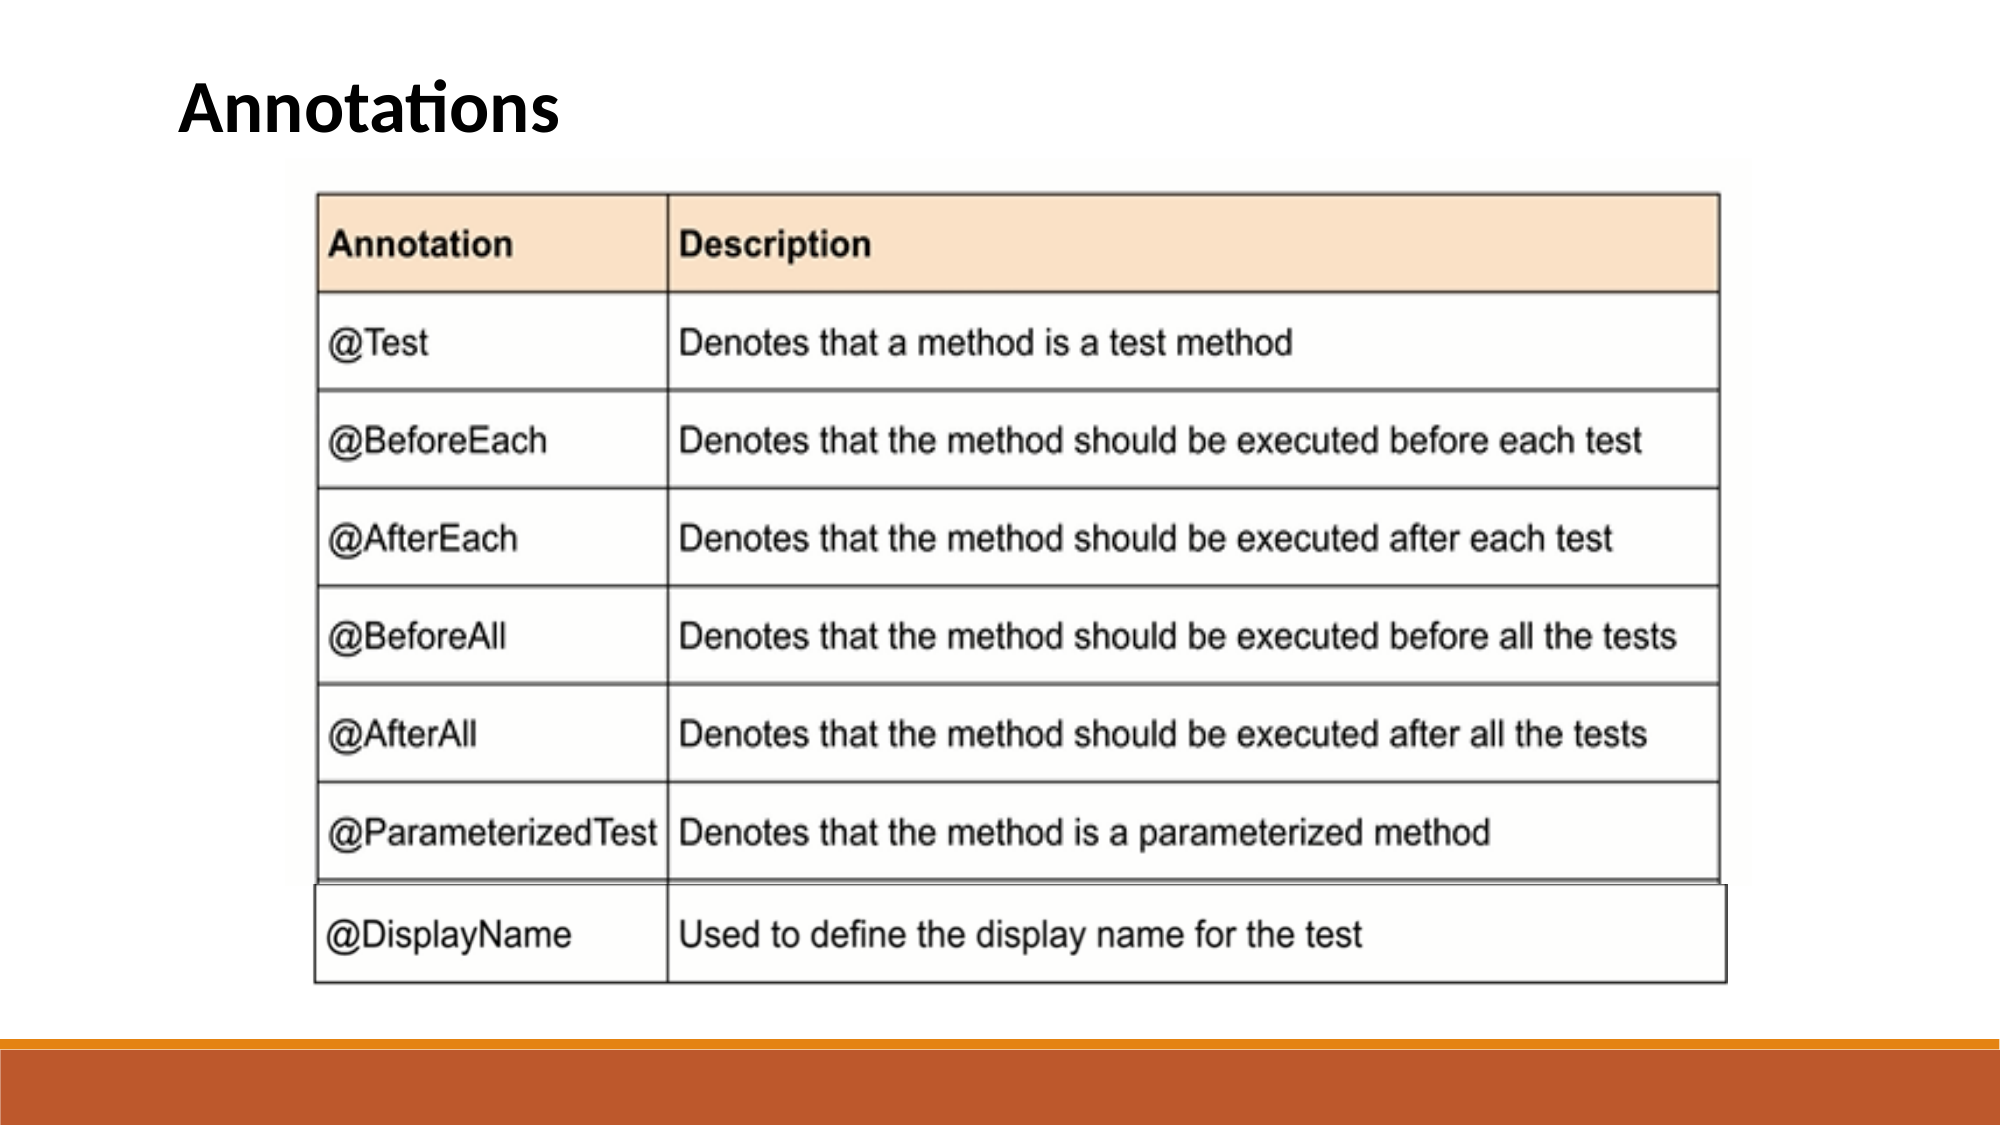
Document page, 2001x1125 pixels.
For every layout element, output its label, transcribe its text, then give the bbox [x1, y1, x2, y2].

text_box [284, 157, 1753, 988]
text_box Annotations [163, 67, 1019, 155]
